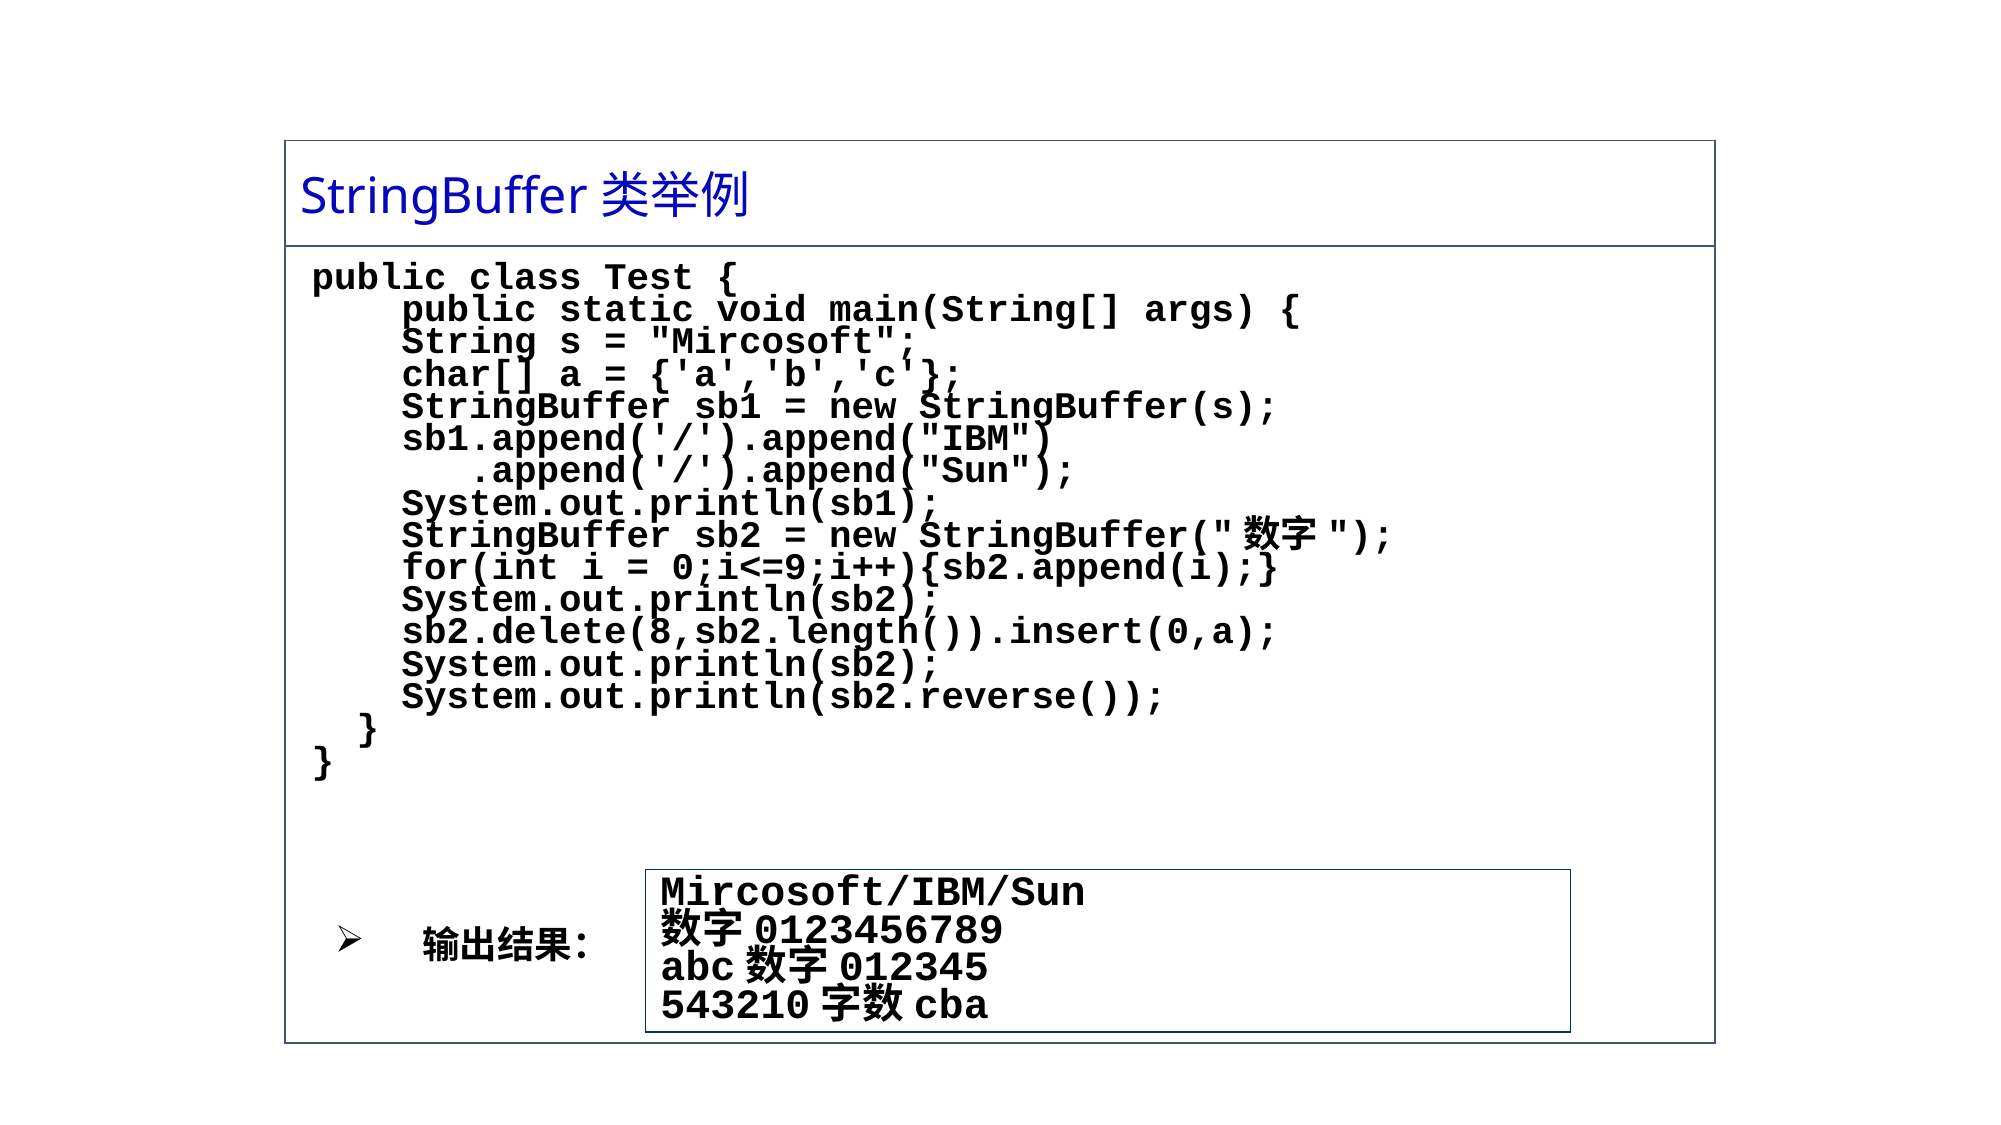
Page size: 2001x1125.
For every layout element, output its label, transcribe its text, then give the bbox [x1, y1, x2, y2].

text_box StringBuffer类举例 [285, 140, 1715, 246]
text_box [285, 246, 1715, 1043]
text_box public class Test { public static void main(String[] args) { String s = "Mircosoft"; char[] a = {'a','b','c'}; StringBuffer sb1 = new StringBuffer(s); sb1.append('/').append("IBM") .append('/').append("Sun"); System.out.println(sb1); StringBuffer sb2 = new StringBuffer("数字"); for(int i = 0;i<=9;i++){sb2.append(i);} System.out.println(sb2); sb2.delete(8,sb2.length()).insert(0,a); System.out.println(sb2); System.out.println(sb2.reverse()); } } [296, 257, 1715, 784]
text_box 输出结果： [320, 913, 633, 979]
text_box Mircosoft/IBM/Sun 数字0123456789 abc数字012345 543210字数cba [645, 869, 1571, 1032]
